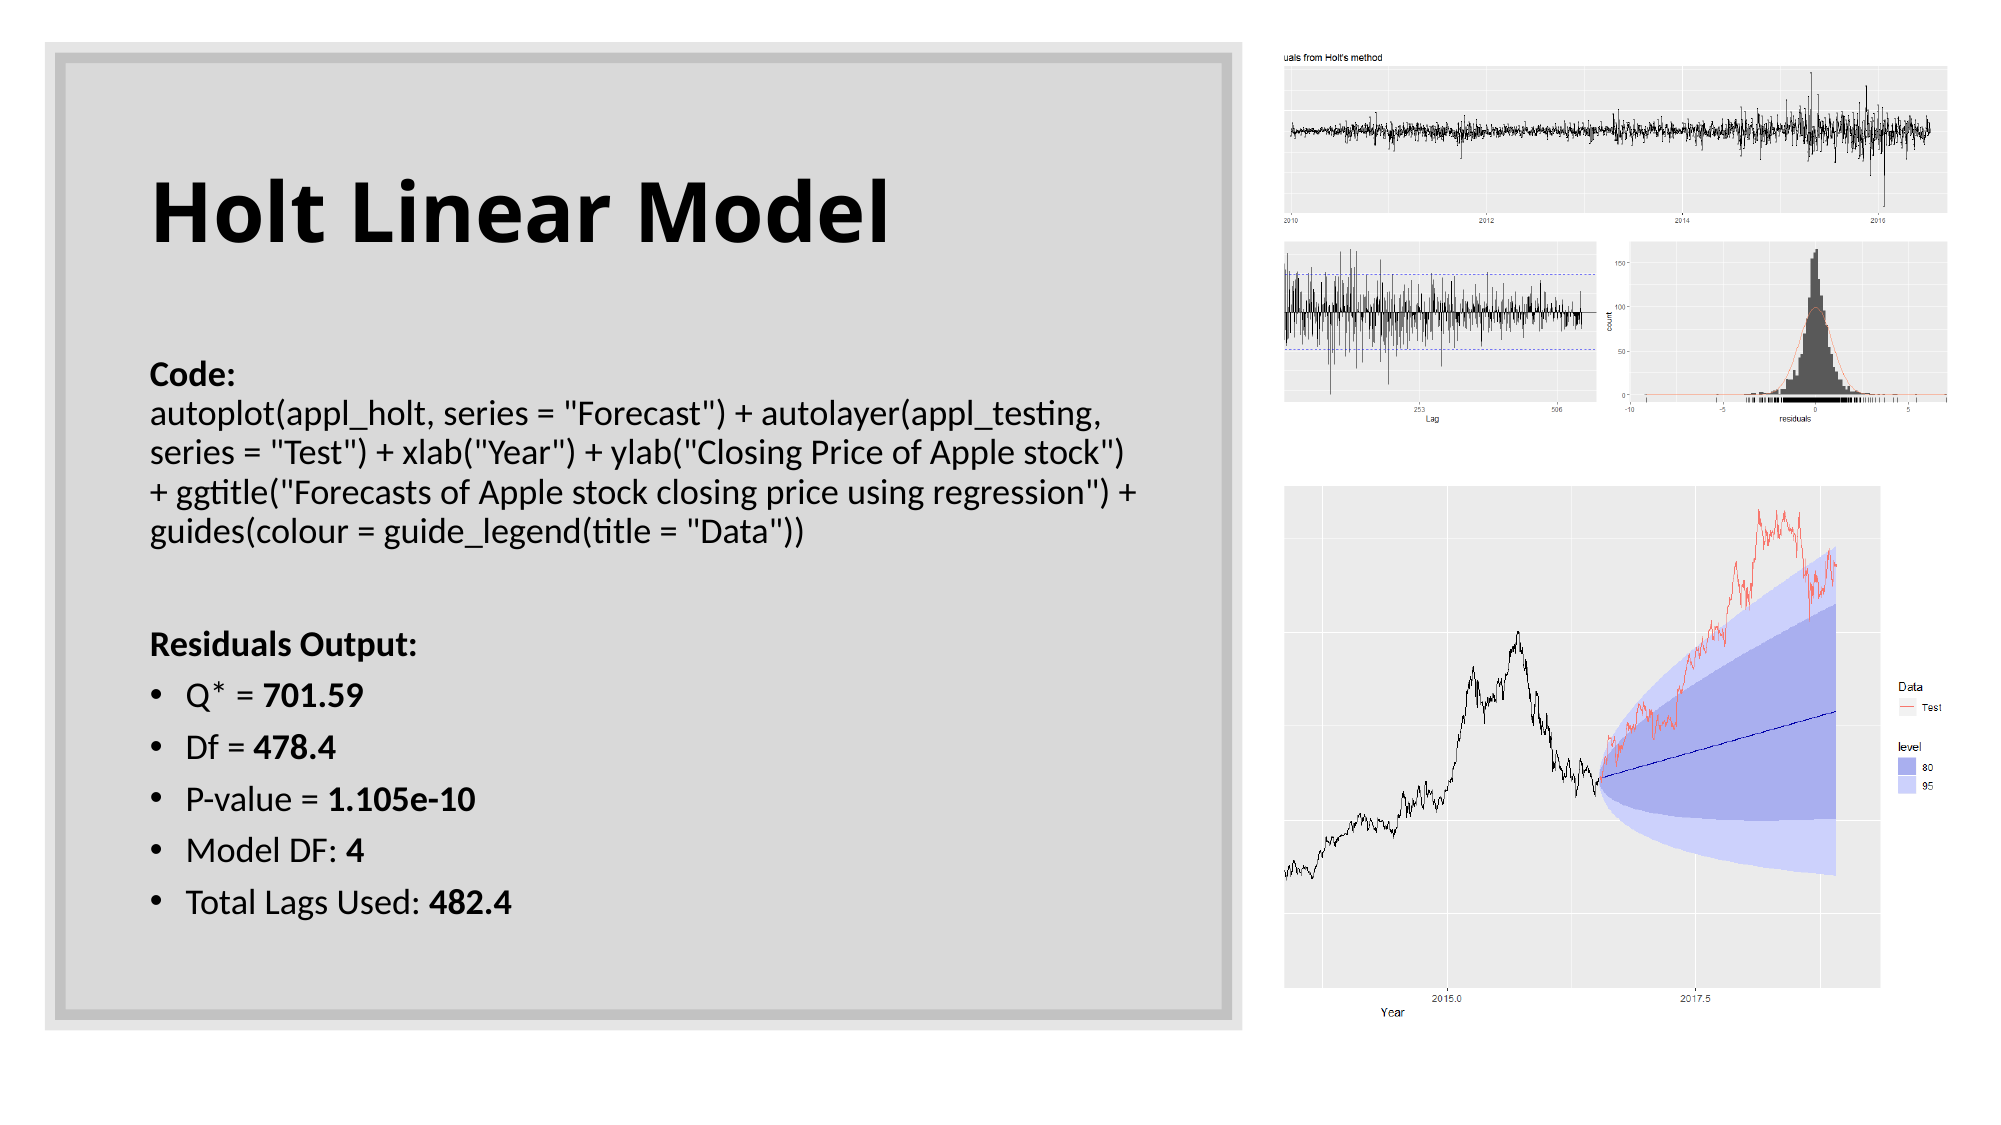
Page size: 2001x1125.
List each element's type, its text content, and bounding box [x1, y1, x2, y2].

list Code: autoplot(appl_holt, series = "Forecast") + autolayer(appl_testing, series = "Test") + xlab("Year") + ylab("Closing Price of Apple stock") + ggtitle("Forecasts of Apple stock closing price using regression") + guides(colour = guide_legend(title = "Data")) Residuals Output: Q* = 701.59 Df = 478.4 P-value = 1.105e-10 Model DF: 4 Total Lags Used: 482.4 [134, 348, 1153, 943]
text_box [54, 52, 1233, 1021]
picture [1284, 463, 1948, 1020]
title Holt Linear Model [134, 105, 1153, 326]
picture [1284, 50, 1948, 426]
